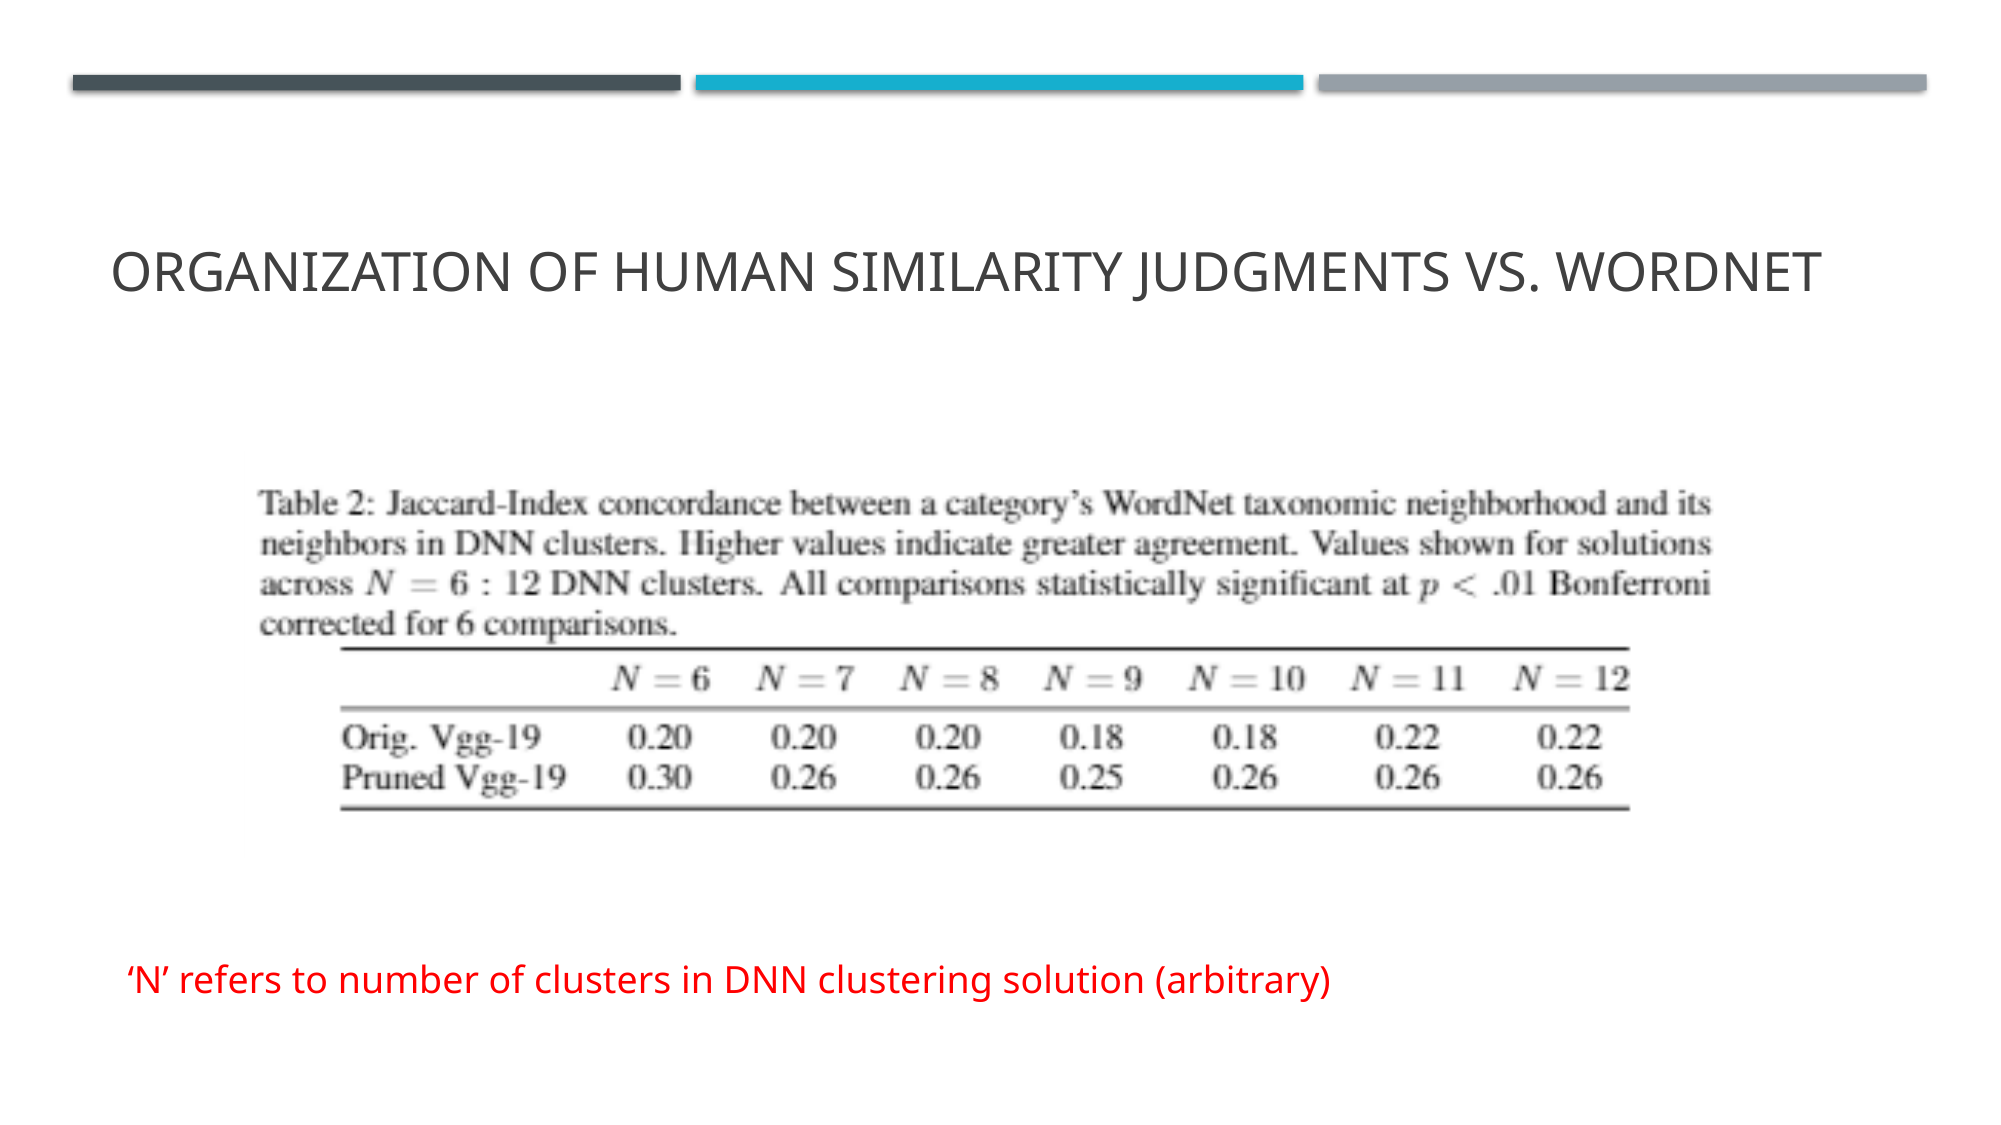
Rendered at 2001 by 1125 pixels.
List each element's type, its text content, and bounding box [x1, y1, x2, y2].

title Organization of human similarity judgments vs. wordnet [95, 115, 1905, 311]
picture [242, 450, 1758, 858]
text_box ‘N’ refers to number of clusters in DNN clustering solution (arbitrary) [112, 948, 1347, 1009]
